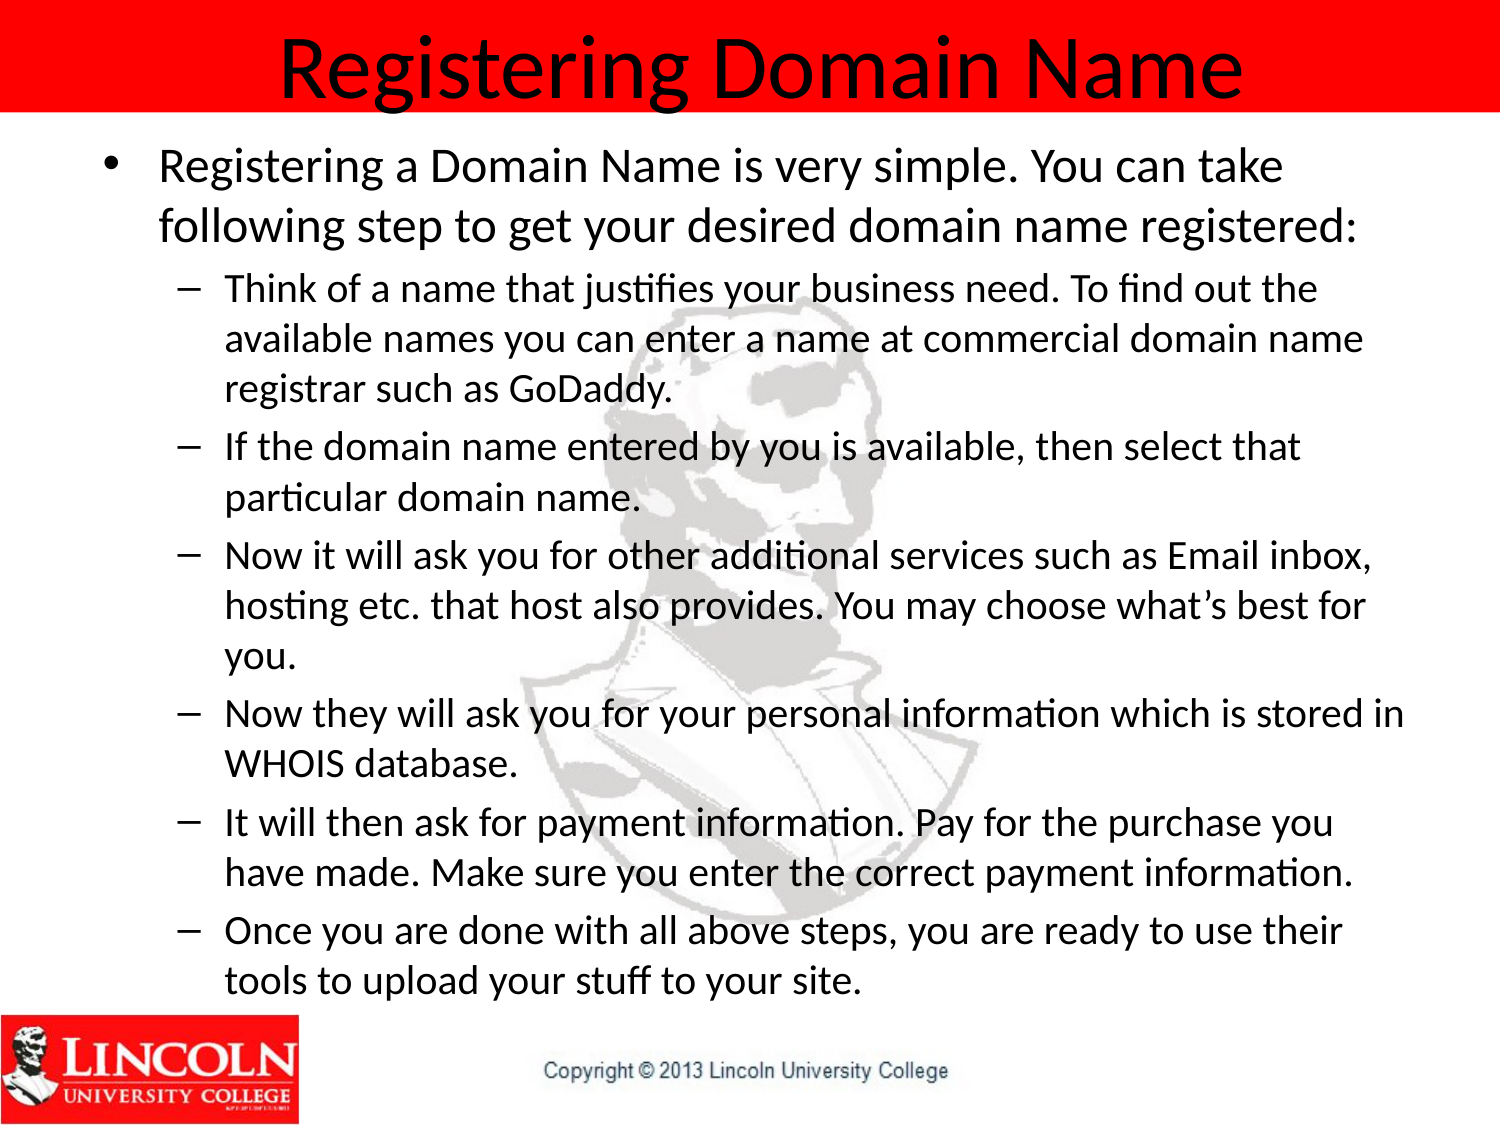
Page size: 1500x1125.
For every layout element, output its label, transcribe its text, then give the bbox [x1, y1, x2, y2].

title Registering Domain Name [87, 0, 1438, 124]
picture [525, 1049, 974, 1093]
list Registering a Domain Name is very simple. You can take following step to get your desired domain name registered: Think of a name that justifies your business need. To find out the available names you can enter a name at commercial domain name registrar such as GoDaddy. If the domain name entered by you is available, then select that particular domain name. Now it will ask you for other additional services such as Email inbox, hosting etc. that host also provides. You may choose what’s best for you. Now they will ask you for your personal information which is stored in WHOIS database. It will then ask for payment information. Pay for the purchase you have made. Make sure you enter the correct payment information. Once you are done with all above steps, you are ready to use their tools to upload your stuff to your site. [87, 124, 1438, 868]
picture [0, 1014, 300, 1125]
picture [500, 868, 1004, 950]
